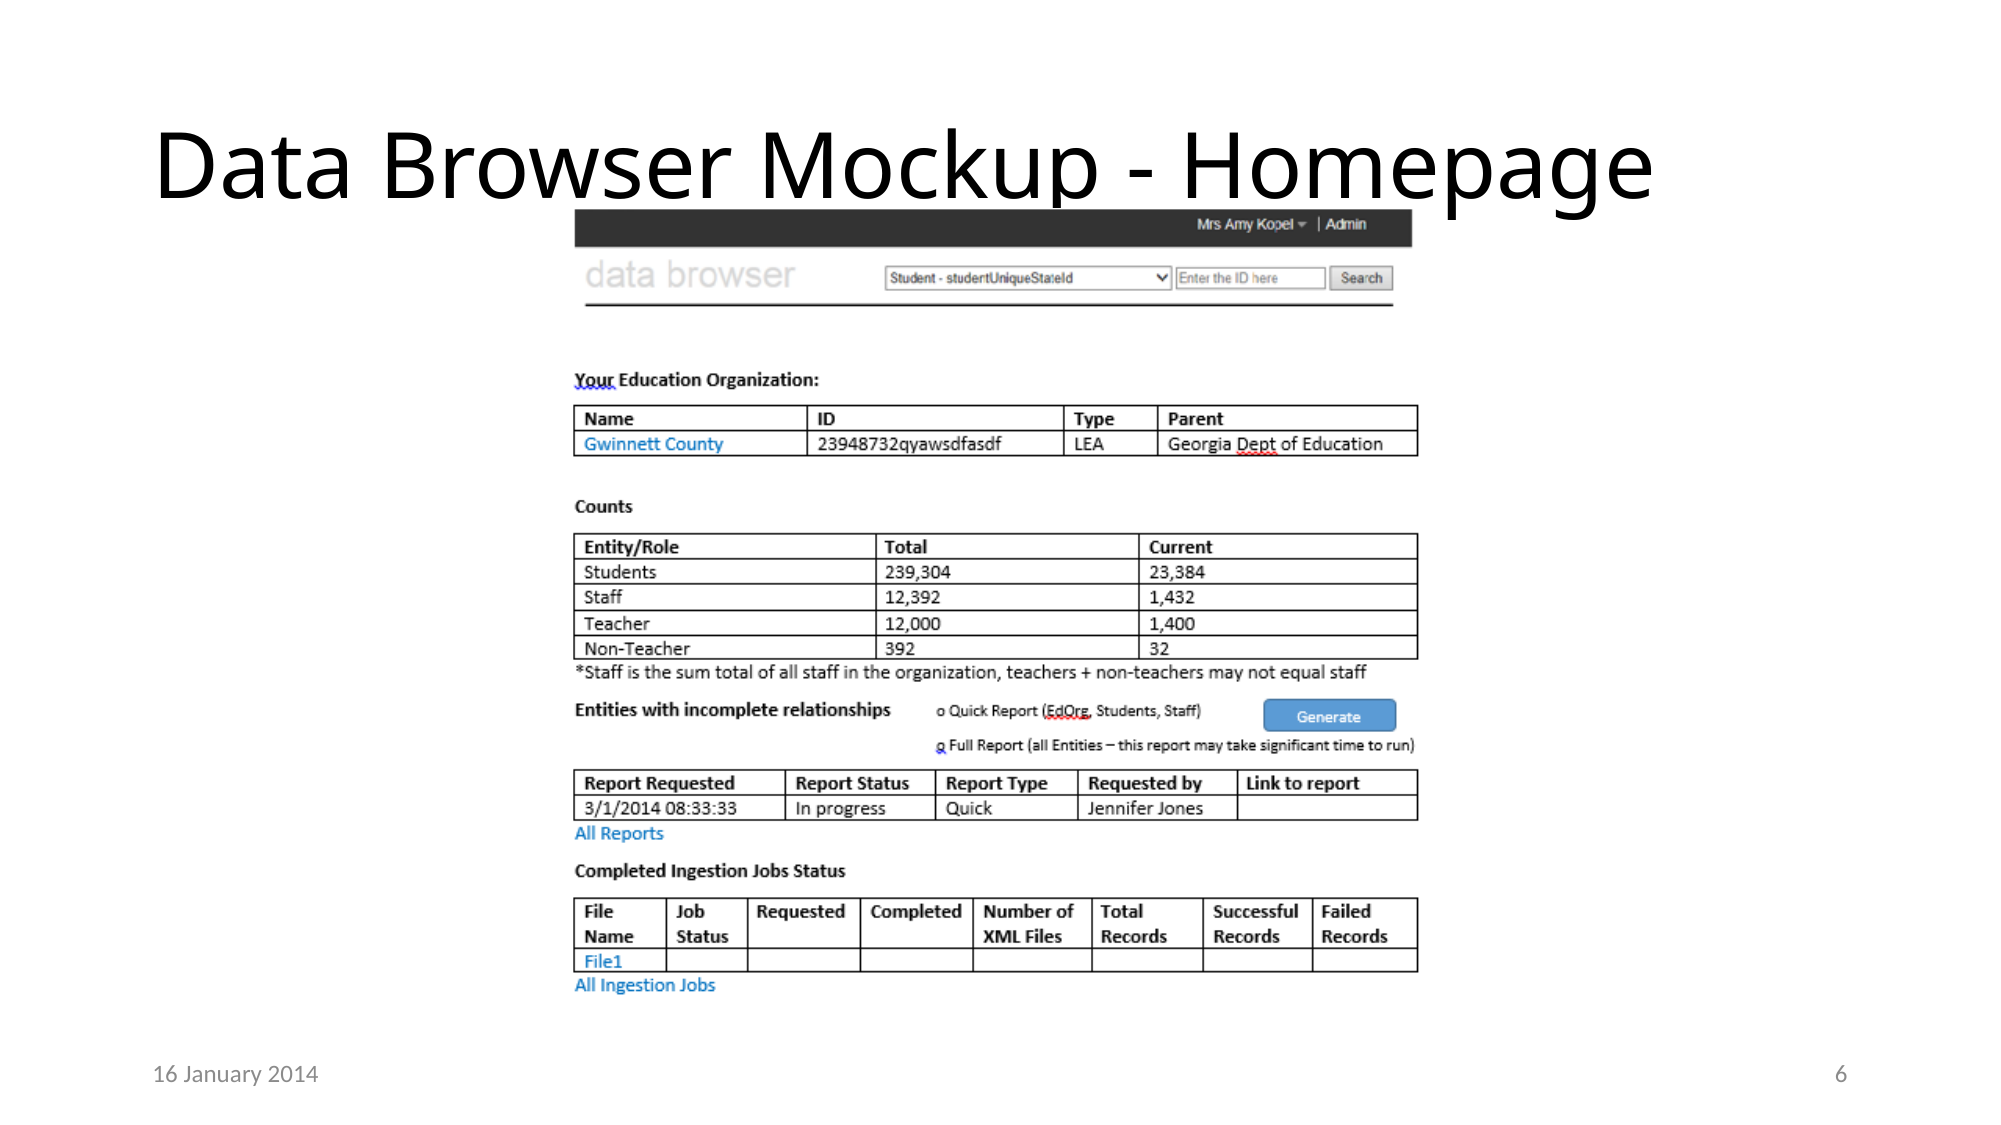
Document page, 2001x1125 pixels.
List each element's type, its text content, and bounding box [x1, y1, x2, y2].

slide_number 6 [1412, 1042, 1863, 1103]
title Data Browser Mockup - Homepage [137, 59, 1863, 278]
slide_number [137, 1042, 588, 1103]
picture [572, 208, 1428, 1015]
